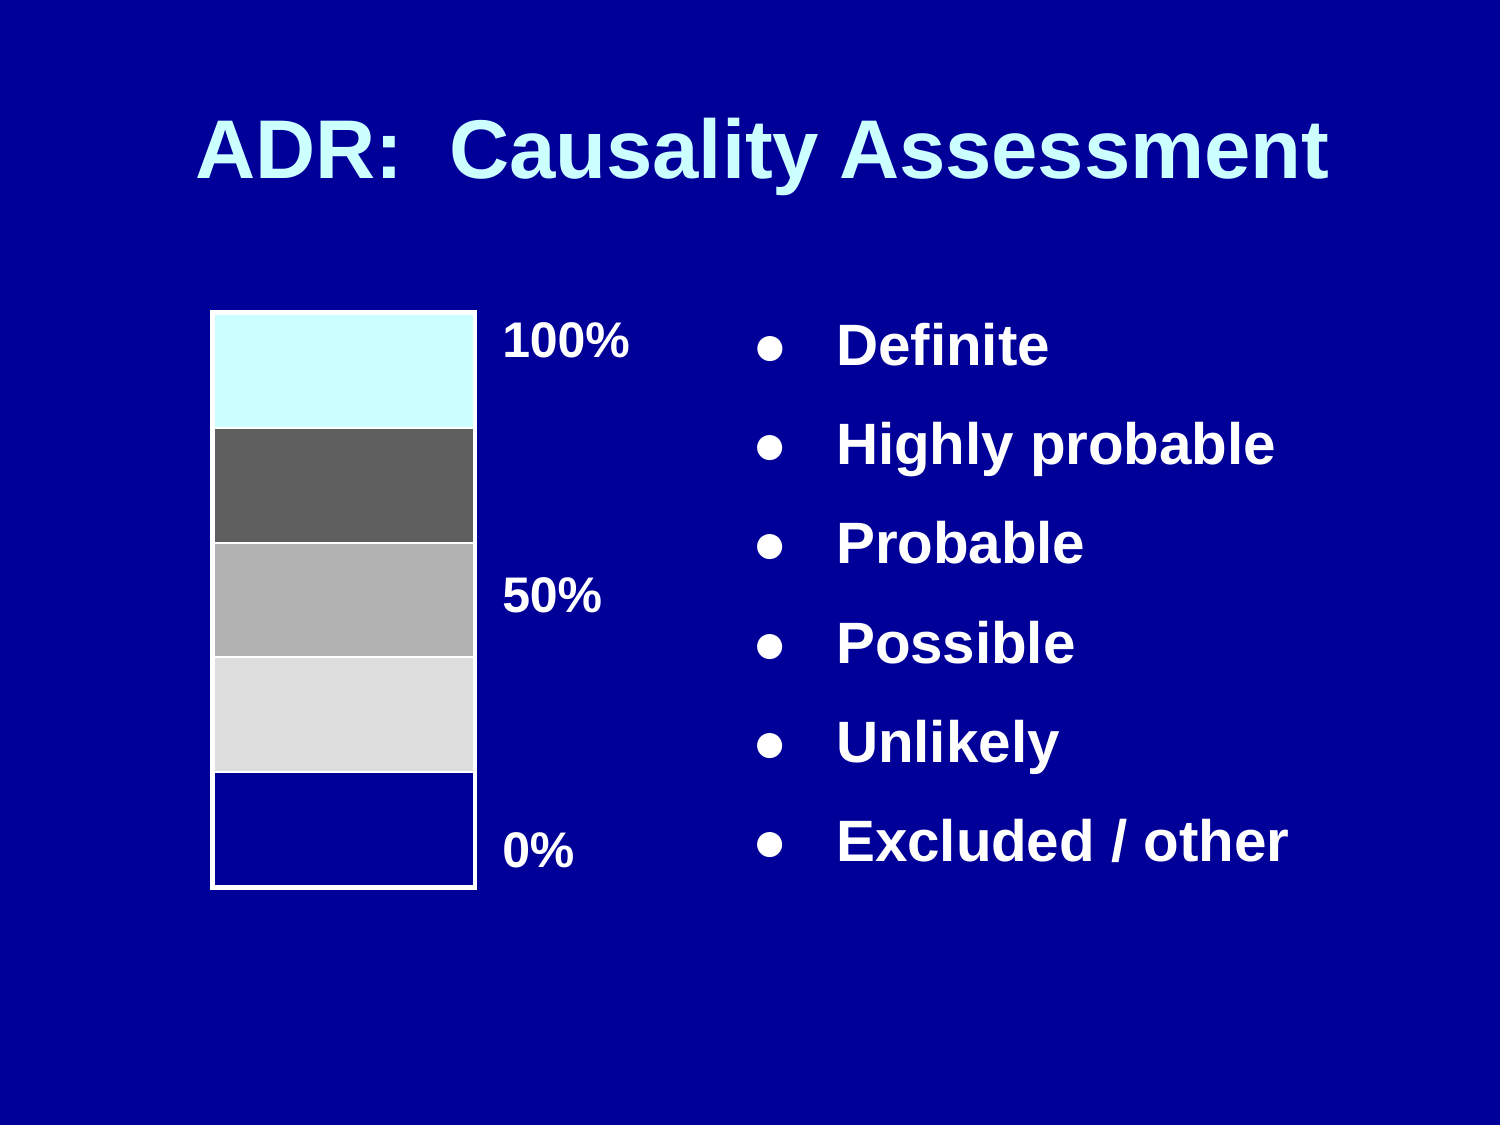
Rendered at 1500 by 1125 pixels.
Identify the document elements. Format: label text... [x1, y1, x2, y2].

text_box ADR: Causality Assessment [150, 87, 1375, 203]
table_cell [215, 544, 473, 656]
table_cell [215, 773, 473, 885]
table_cell [215, 658, 473, 771]
text_box 100% 50% 0% [487, 299, 688, 885]
text_box ● Definite ● Highly probable ● Probable ● Possible ● Unlikely ● Excluded / other [737, 299, 1375, 881]
table_header [215, 315, 473, 427]
table_cell [215, 429, 473, 542]
